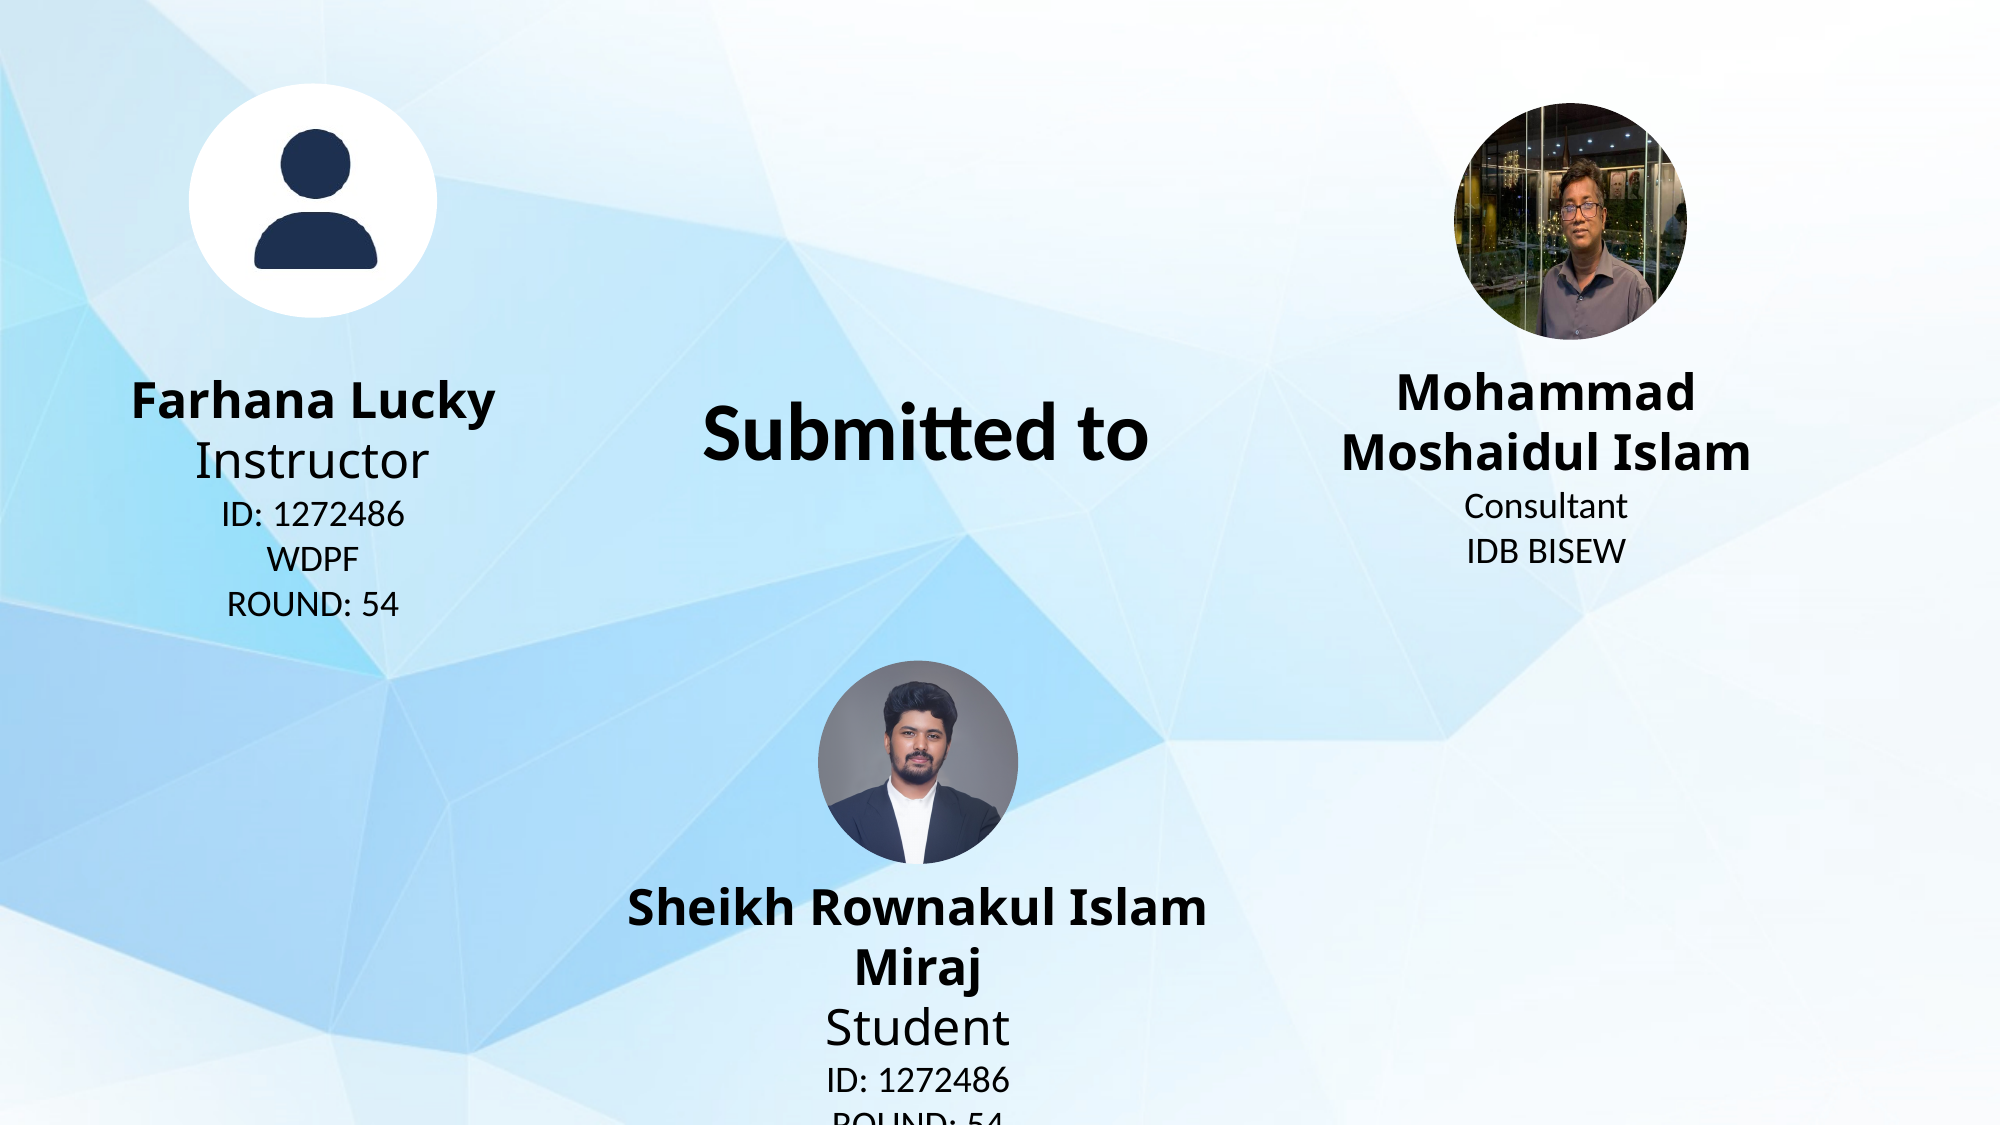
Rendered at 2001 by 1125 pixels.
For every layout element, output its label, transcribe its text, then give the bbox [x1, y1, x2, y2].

text_box Farhana Lucky Instructor ID: 1272486 WDPF ROUND: 54 [81, 361, 545, 632]
text_box Submitted to [687, 369, 1247, 485]
text_box Mohammad Moshaidul Islam Consultant IDB BISEW [1277, 353, 1816, 578]
picture [0, 0, 2000, 1125]
text_box Sheikh Rownakul Islam Miraj Student ID: 1272486 ROUND: 54 [558, 867, 1278, 1125]
